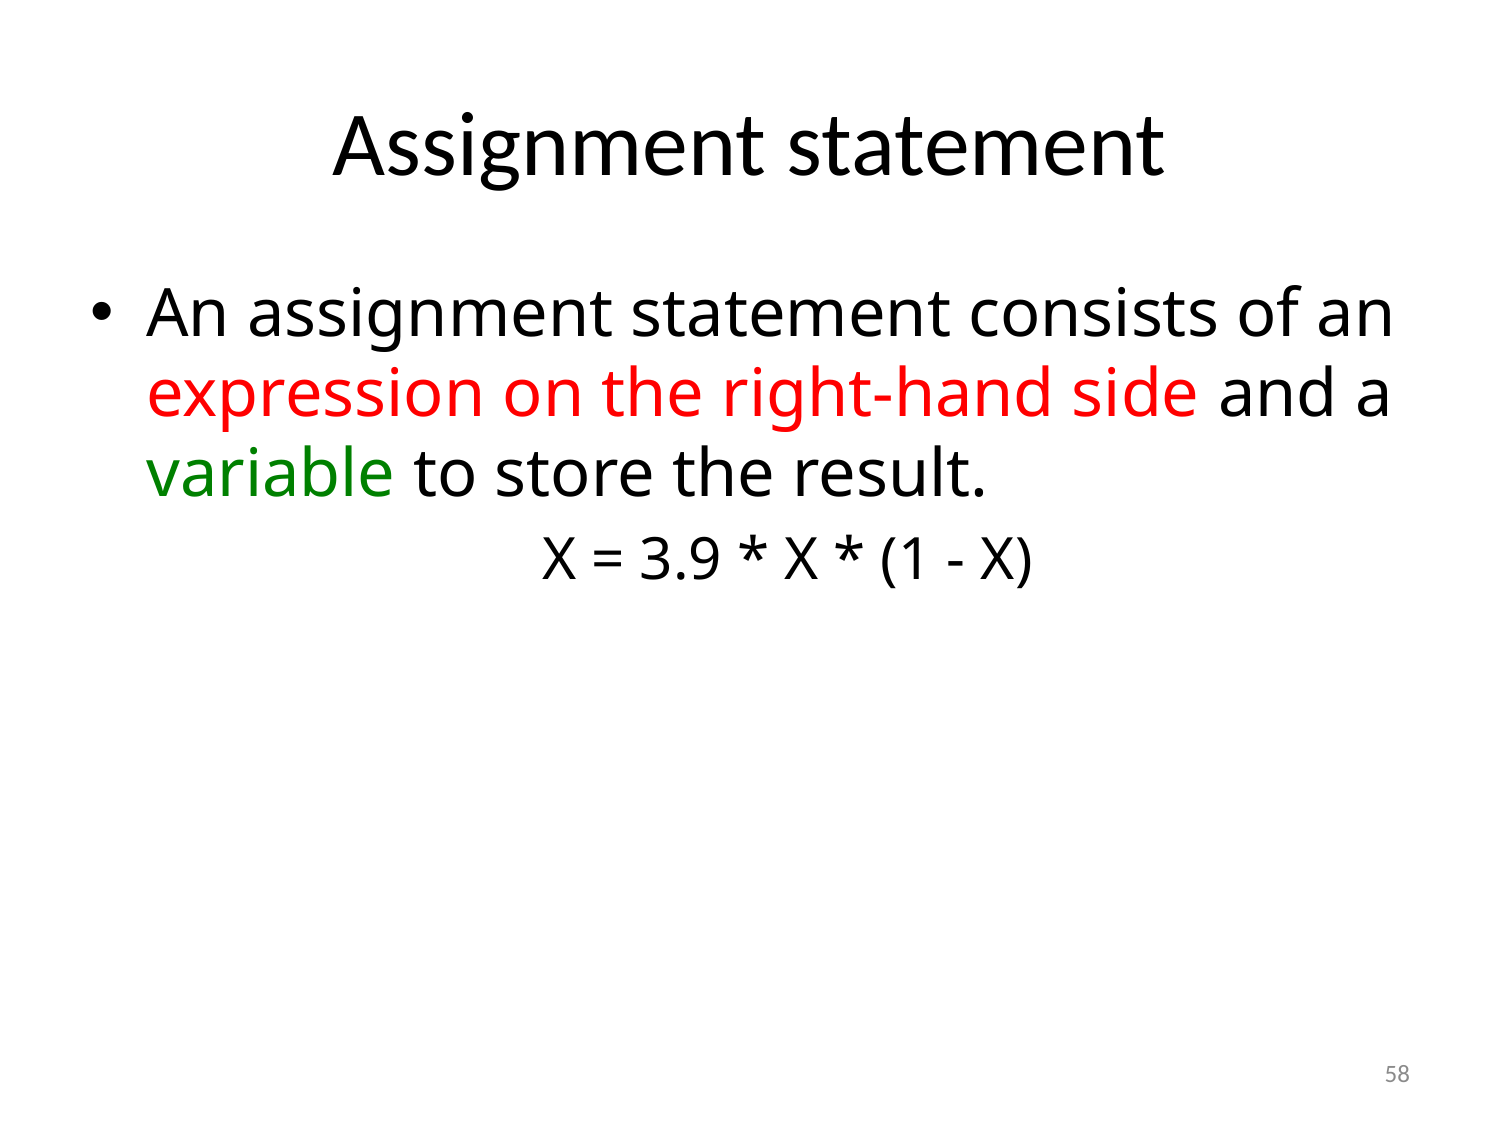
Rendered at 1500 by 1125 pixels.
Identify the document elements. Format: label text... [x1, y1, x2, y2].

slide_number 58 [1074, 1042, 1425, 1103]
list An assignment statement consists of an expression on the right-hand side and a variable to store the result. X = 3.9 * X * (1 - X) [75, 262, 1425, 1005]
title Assignment statement [75, 45, 1425, 233]
